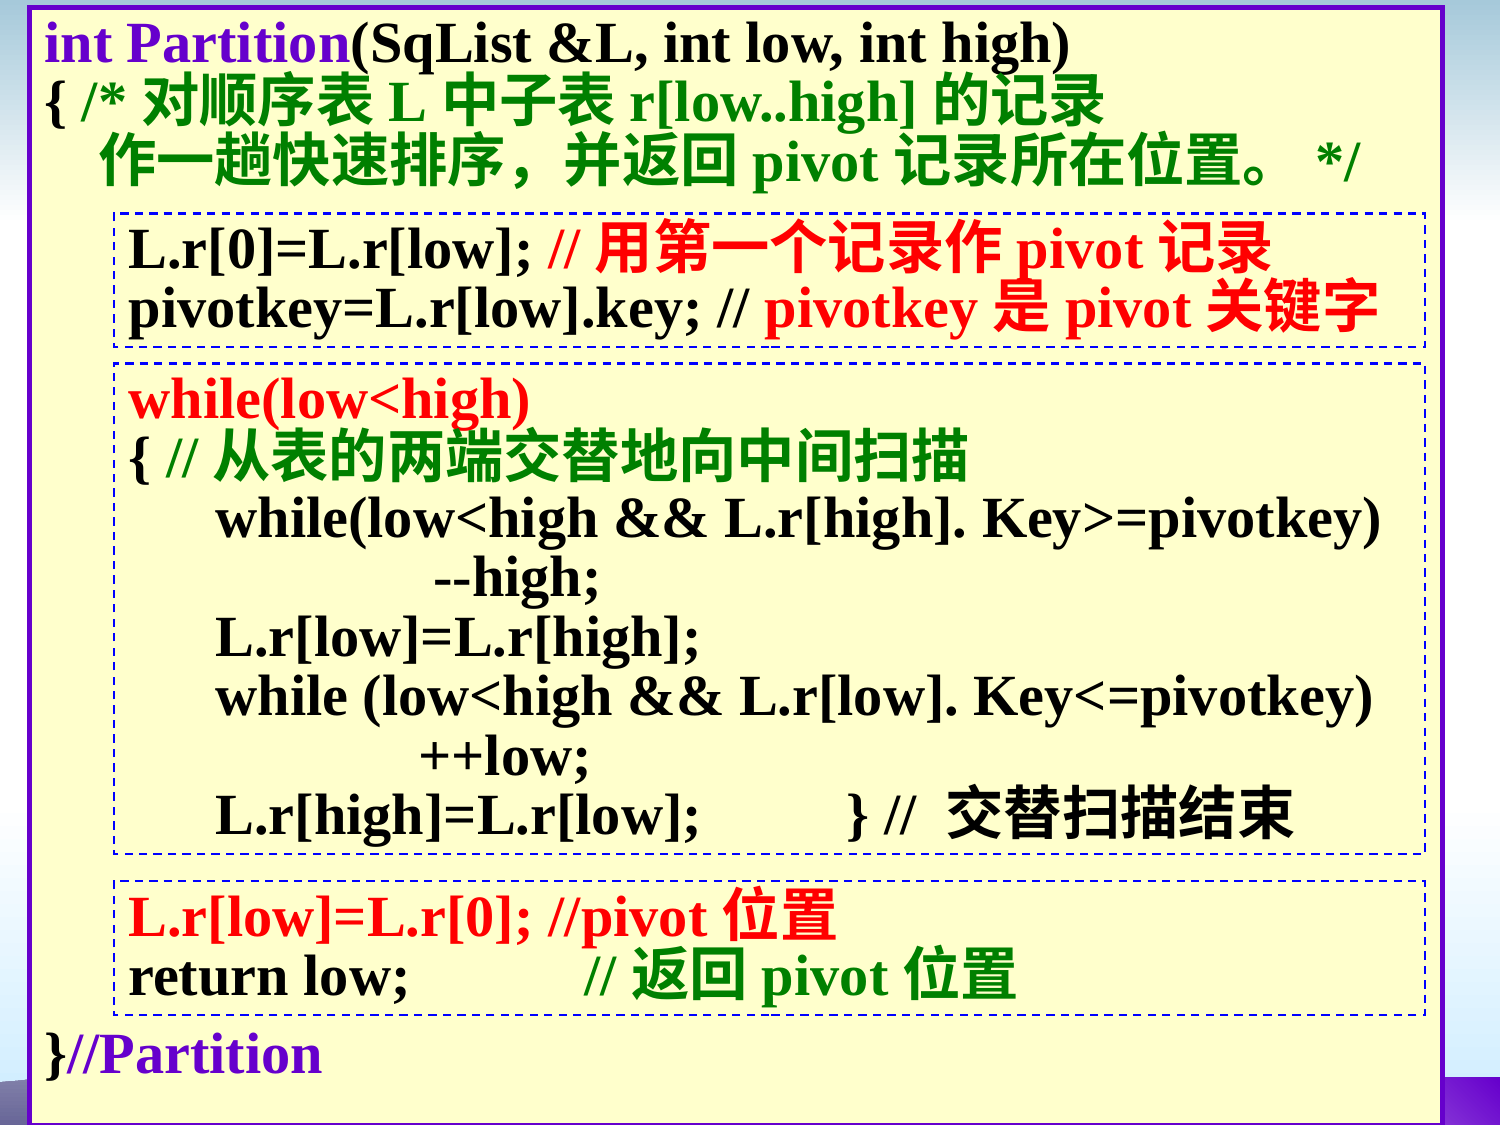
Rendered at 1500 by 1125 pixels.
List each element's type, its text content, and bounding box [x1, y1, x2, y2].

text_box while(low<high) { //从表的两端交替地向中间扫描 while(low<high && L.r[high]. Key>=pivotkey) --high; L.r[low]=L.r[high]; while (low<high && L.r[low]. Key<=pivotkey) ++low; L.r[high]=L.r[low]; } // 交替扫描结束 [113, 363, 1425, 854]
text_box L.r[0]=L.r[low]; //用第一个记录作pivot记录 pivotkey=L.r[low].key; // pivotkey是pivot关键字 [113, 213, 1425, 348]
text_box L.r[low]=L.r[0]; //pivot位置 return low; //返回pivot位置 [113, 881, 1425, 1016]
list int Partition(SqList &L, int low, int high) { /*对顺序表L中子表r[low..high]的记录 作一趟快速排序，并返回pivot记录所在位置。*/ }//Partition [29, 7, 1443, 1125]
